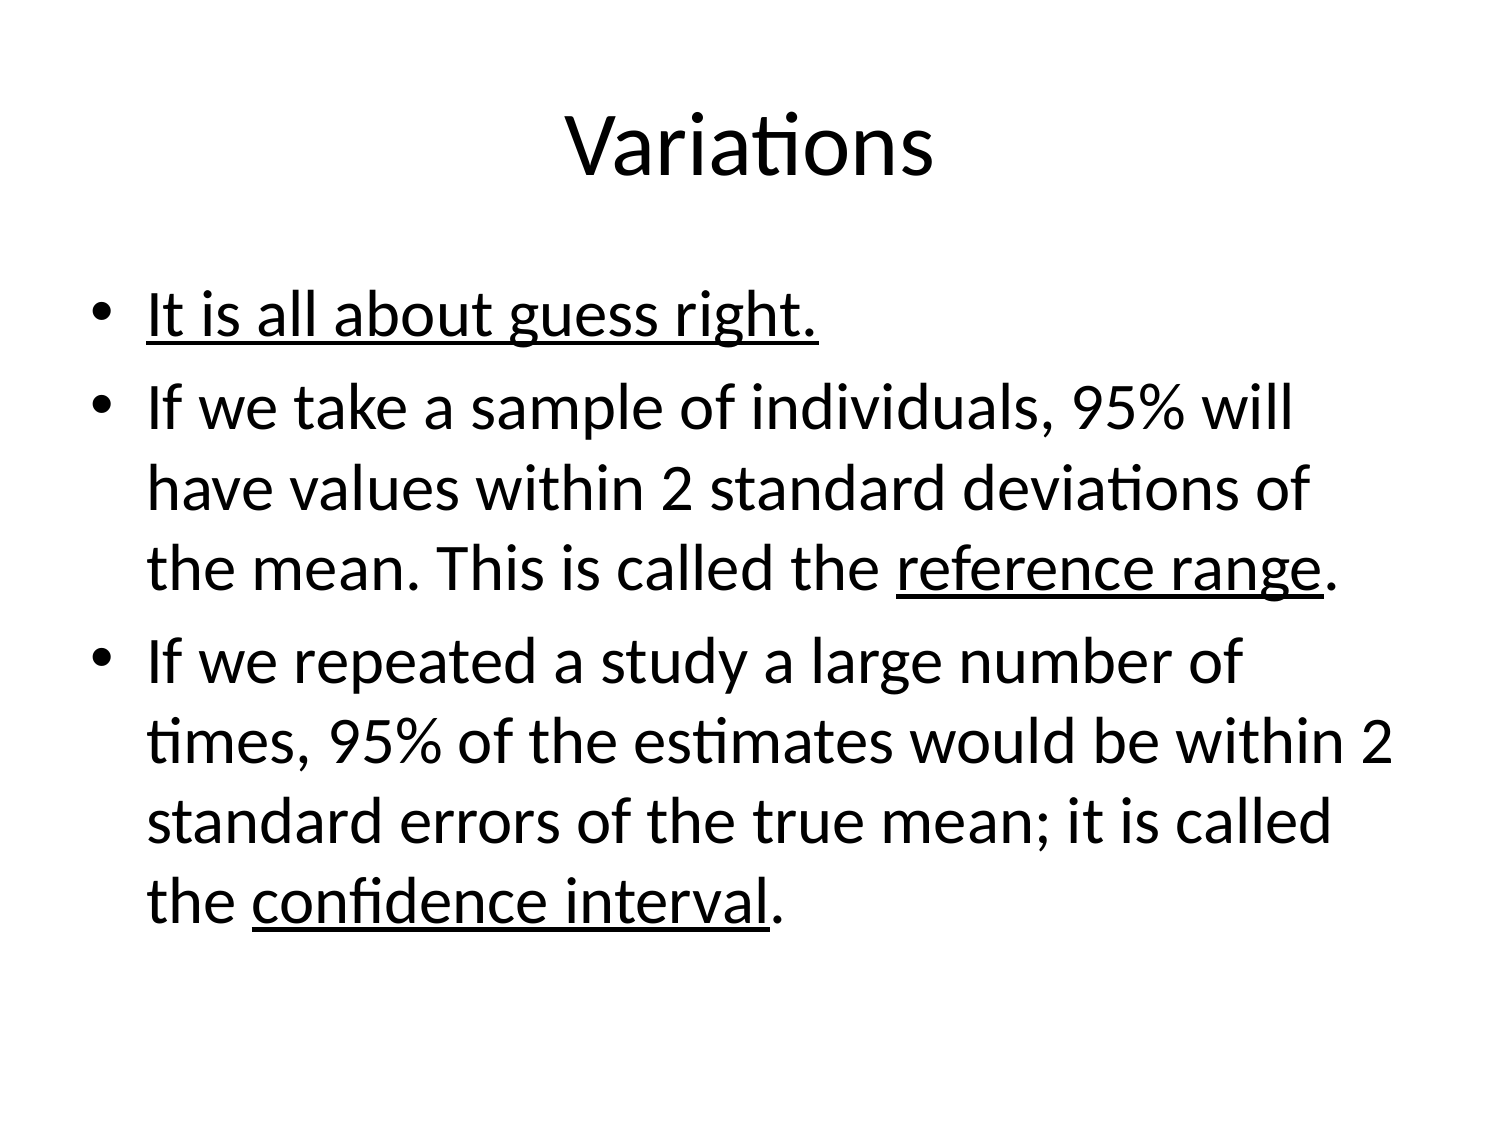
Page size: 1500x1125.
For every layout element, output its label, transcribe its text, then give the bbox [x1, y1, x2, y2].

title Variations [75, 45, 1425, 233]
list It is all about guess right. If we take a sample of individuals, 95% will have values within 2 standard deviations of the mean. This is called the reference range. If we repeated a study a large number of times, 95% of the estimates would be within 2 standard errors of the true mean; it is called the confidence interval. [75, 262, 1425, 1005]
